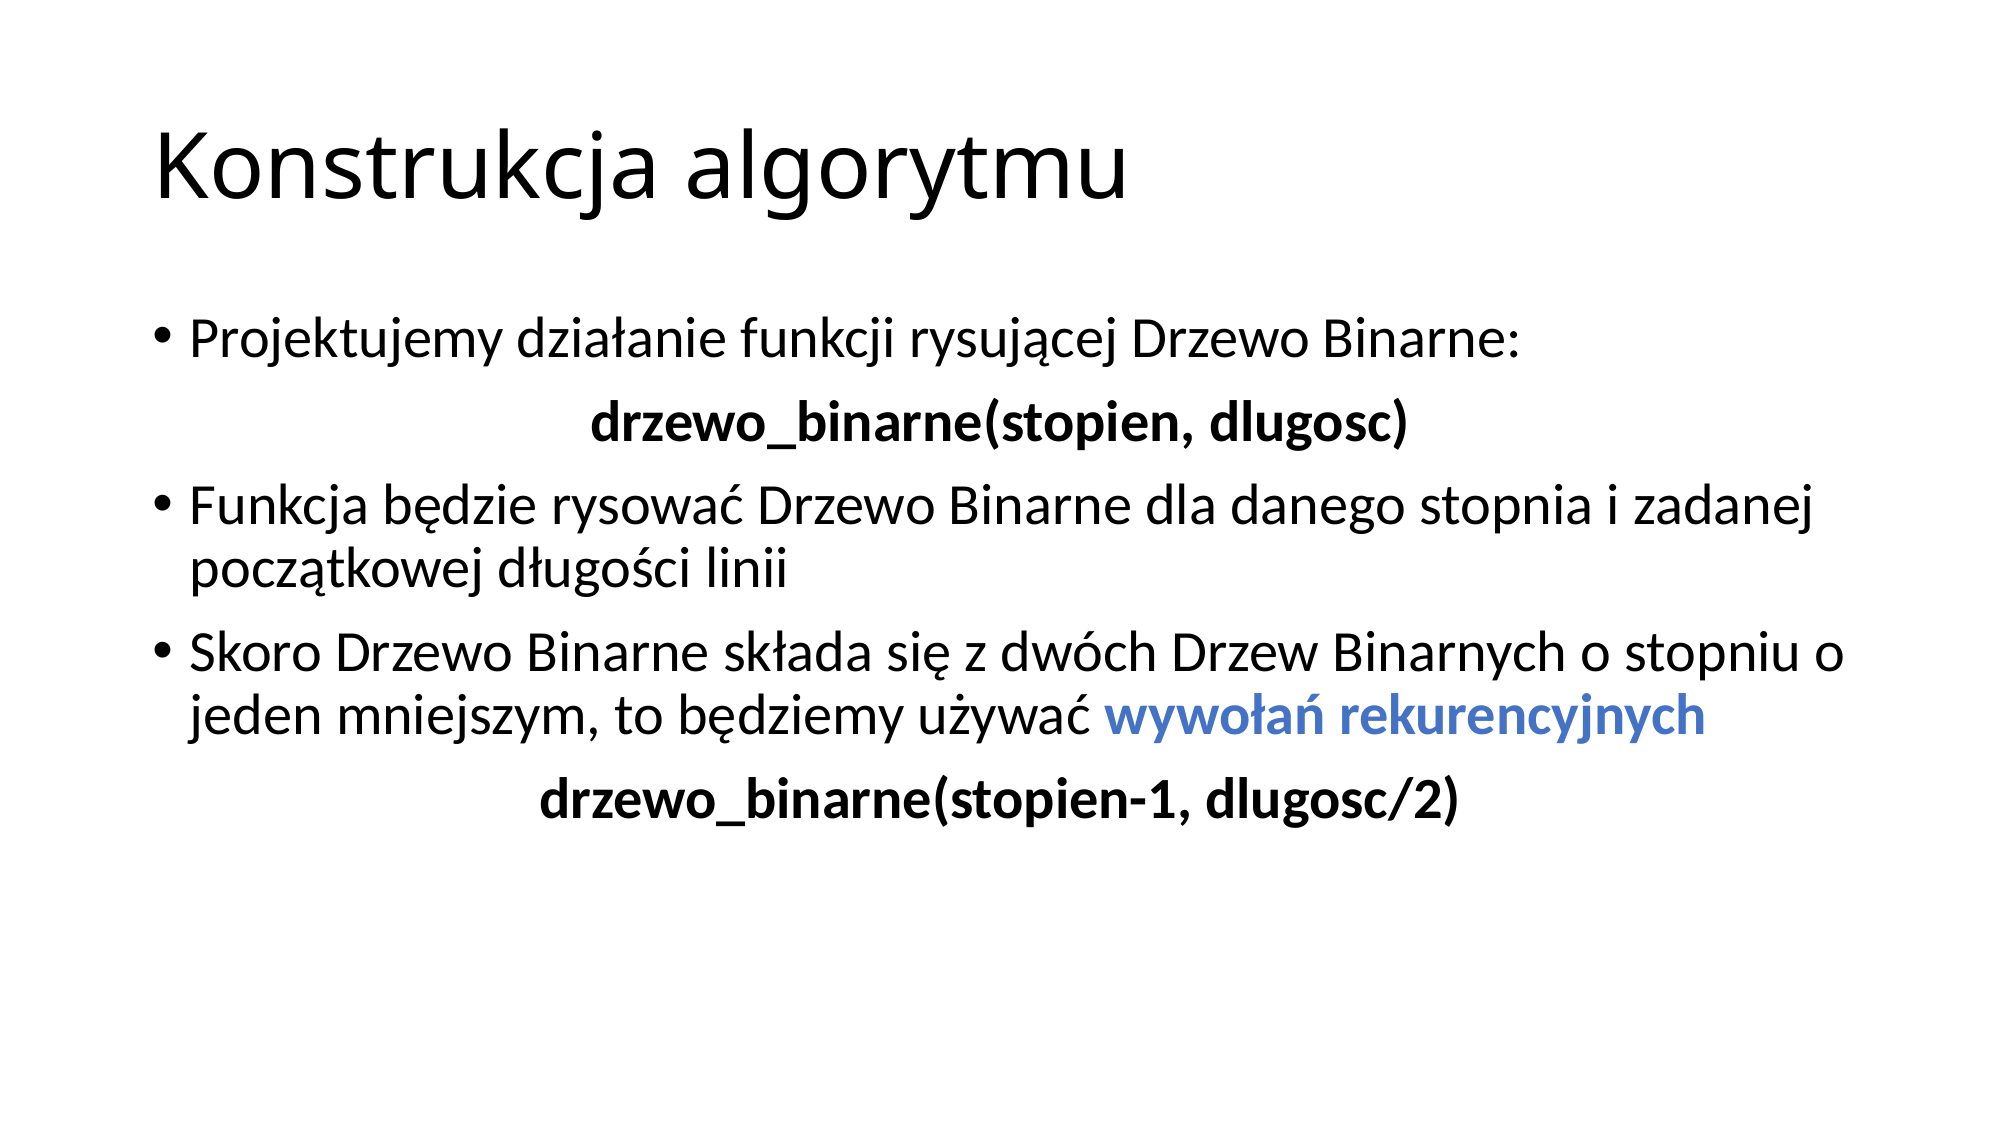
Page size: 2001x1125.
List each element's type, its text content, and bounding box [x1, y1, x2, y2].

title Konstrukcja algorytmu [137, 59, 1863, 278]
list Projektujemy działanie funkcji rysującej Drzewo Binarne: drzewo_binarne(stopien, dlugosc) Funkcja będzie rysować Drzewo Binarne dla danego stopnia i zadanej początkowej długości linii Skoro Drzewo Binarne składa się z dwóch Drzew Binarnych o stopniu o jeden mniejszym, to będziemy używać wywołań rekurencyjnych drzewo_binarne(stopien-1, dlugosc/2) [137, 299, 1863, 1014]
